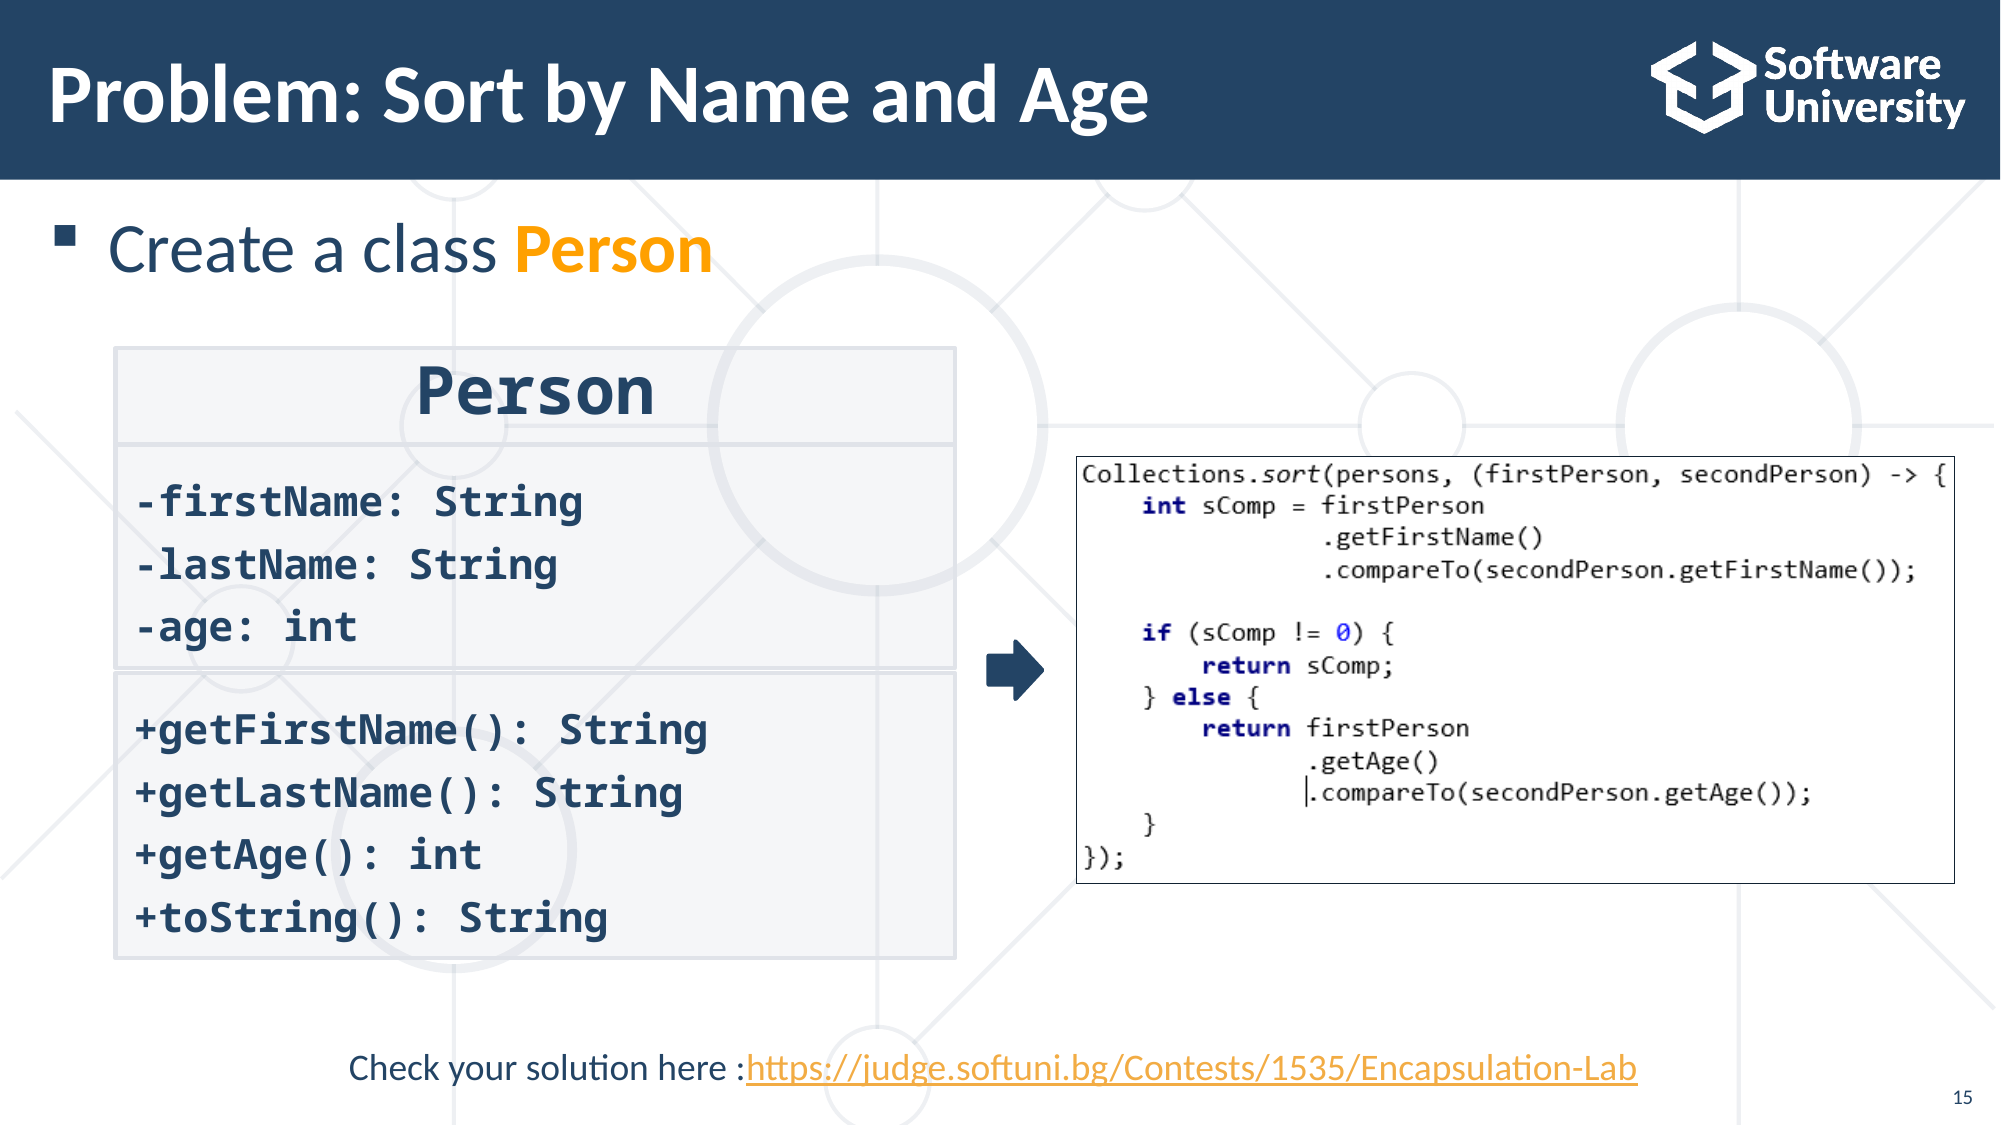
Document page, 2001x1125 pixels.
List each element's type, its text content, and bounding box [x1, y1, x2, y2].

picture [1075, 456, 1955, 884]
picture [1651, 41, 1966, 134]
slide_number 15 [1927, 1067, 1989, 1117]
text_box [115, 347, 956, 957]
text_box Check your solution here :https://judge.softuni.bg/Contests/1535/Encapsulation-Lab [124, 1035, 1863, 1096]
text_box [986, 639, 1044, 701]
title Problem: Sort by Name and Age [31, 16, 1625, 162]
list Create a class Person [31, 196, 1970, 1104]
